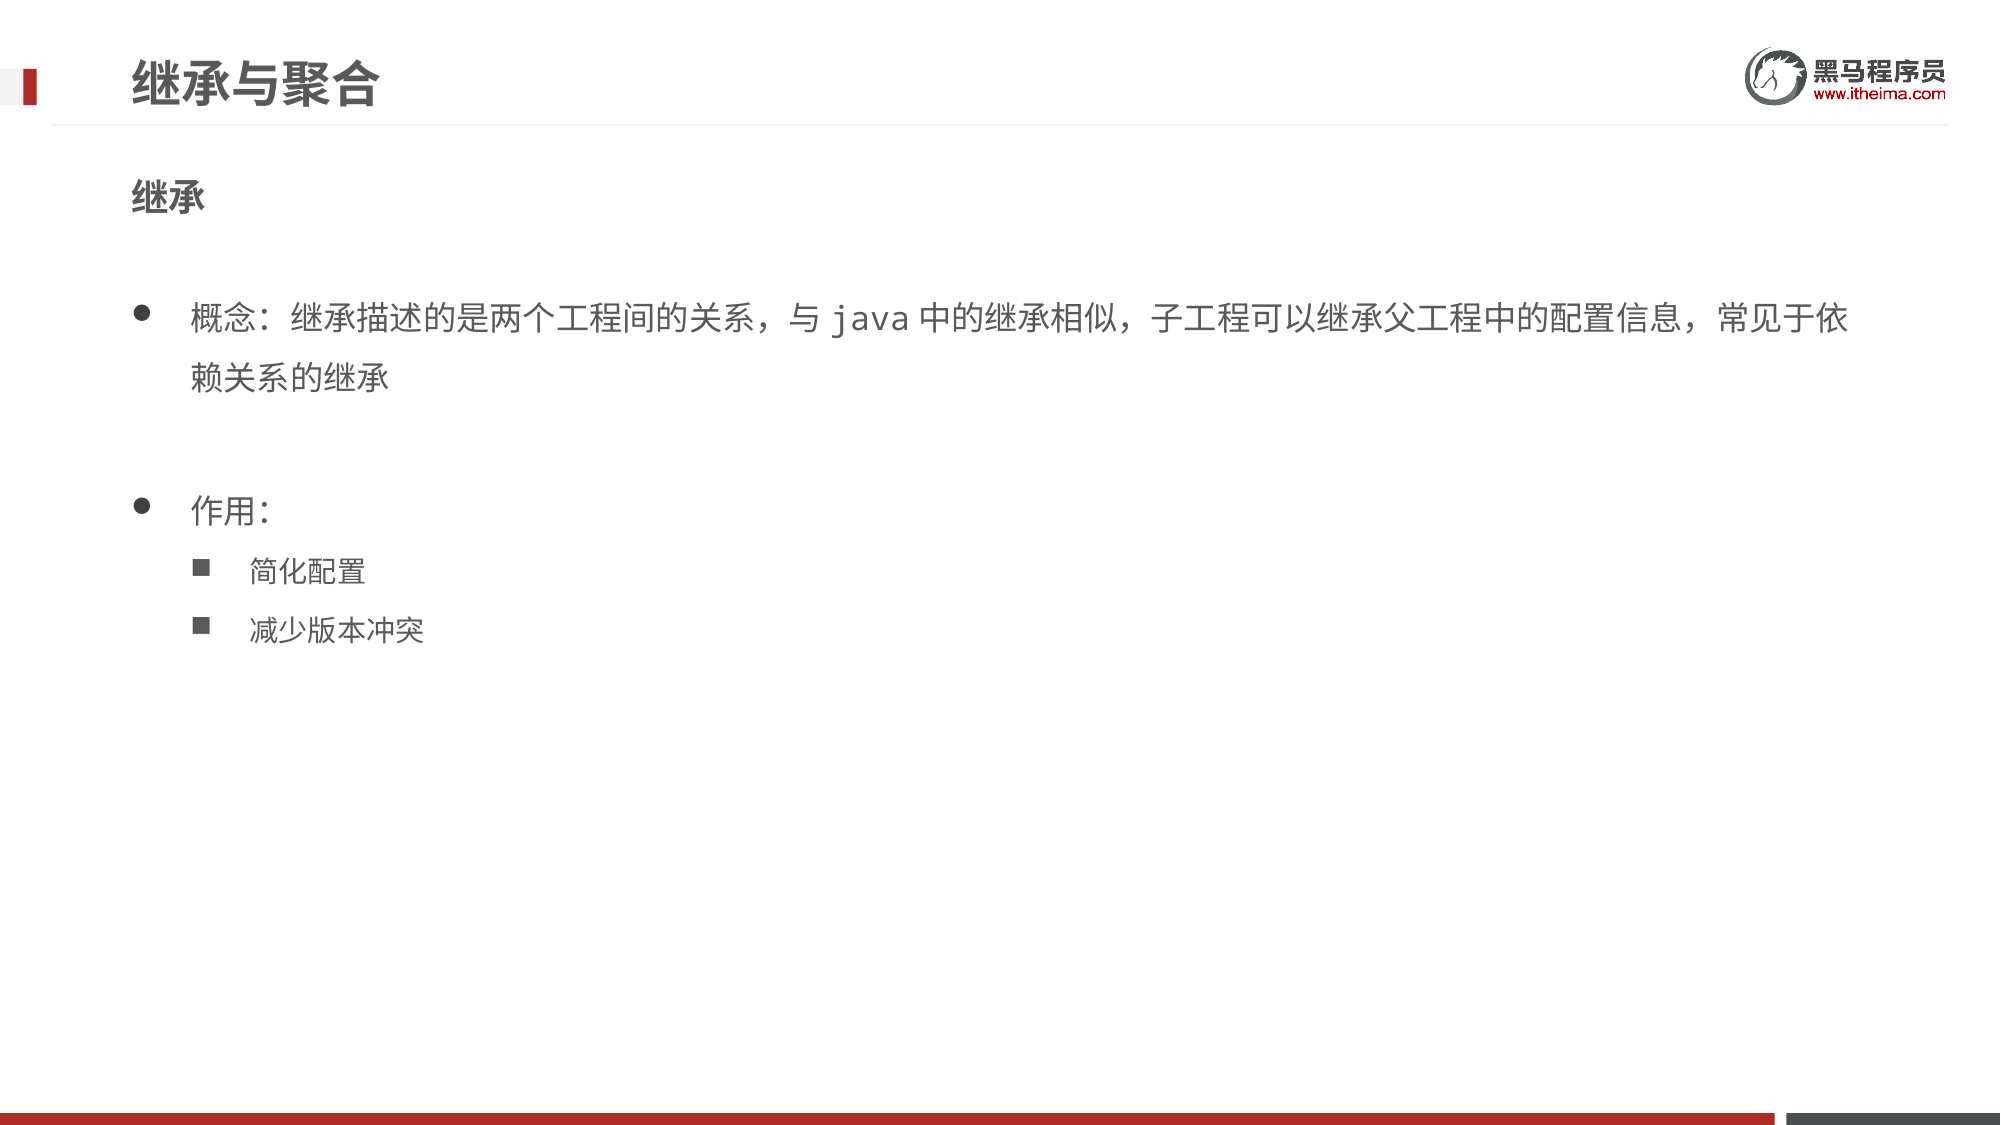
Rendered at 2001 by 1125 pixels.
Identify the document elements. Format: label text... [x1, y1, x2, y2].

list 继承 [116, 154, 1880, 239]
picture [1744, 46, 1946, 106]
list 概念：继承描述的是两个工程间的关系，与java中的继承相似，子工程可以继承父工程中的配置信息，常见于依赖关系的继承 作用： 简化配置 减少版本冲突 [116, 270, 1880, 963]
title 继承与聚合 [116, 40, 1556, 125]
